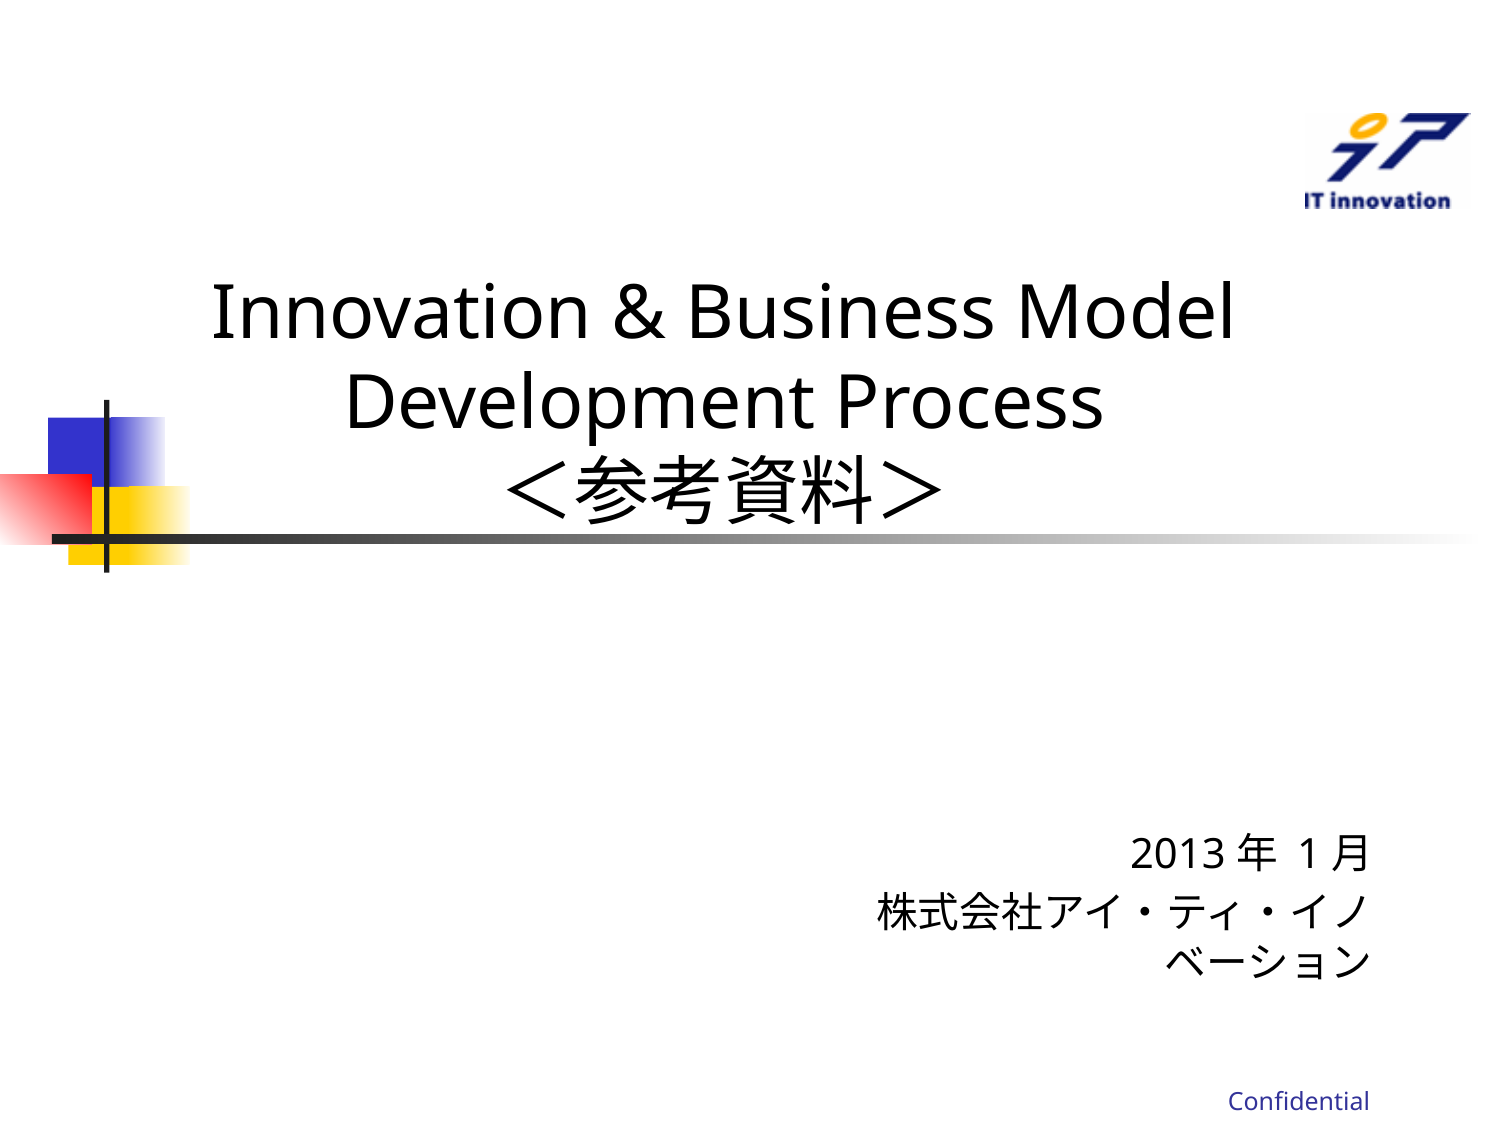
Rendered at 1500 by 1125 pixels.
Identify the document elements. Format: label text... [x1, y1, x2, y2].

title Innovation & Business Model Development Process ＜参考資料＞ [147, 278, 1302, 519]
picture [1304, 113, 1471, 209]
subtitle 2013年 1月 株式会社アイ・ティ・イノベーション [814, 325, 1388, 993]
